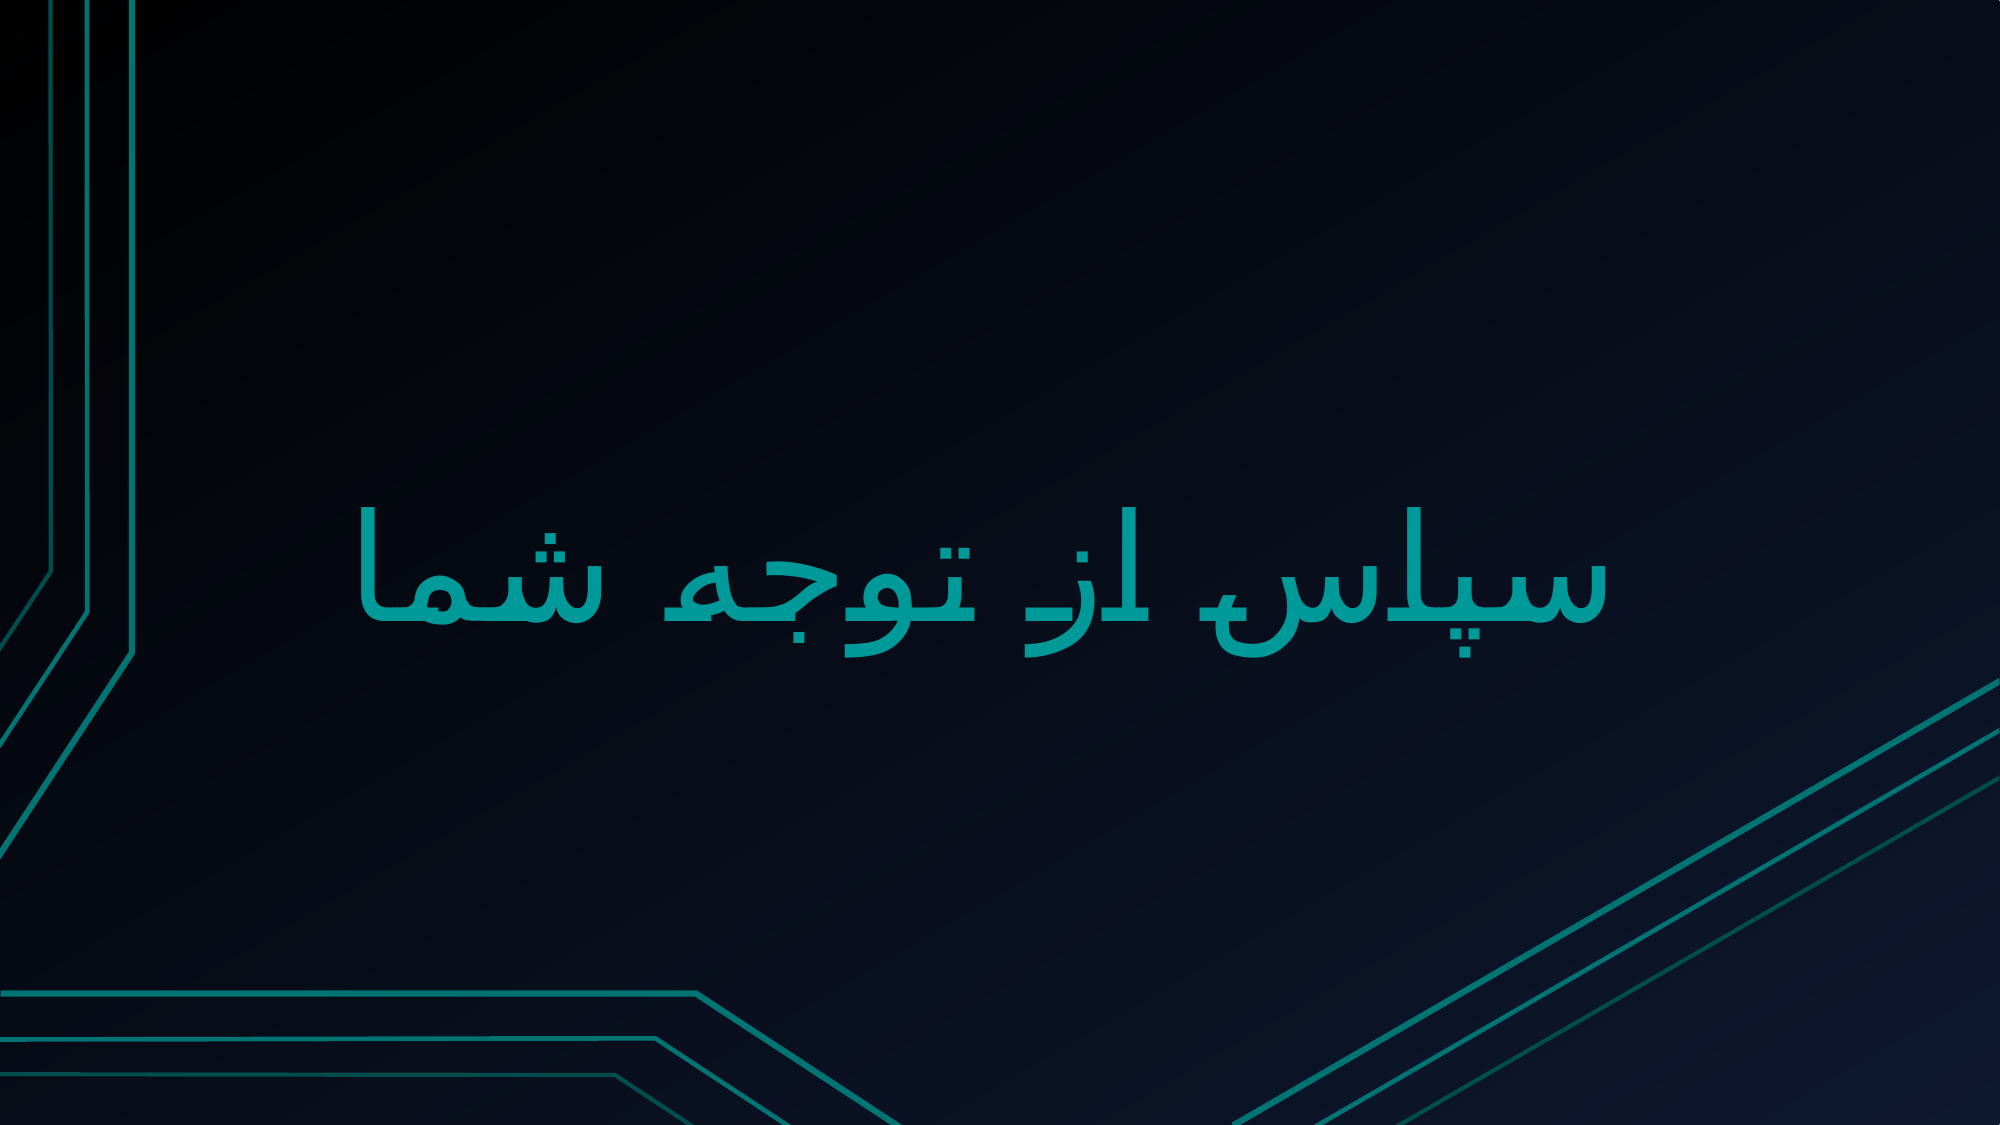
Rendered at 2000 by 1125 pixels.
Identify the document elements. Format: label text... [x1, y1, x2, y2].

subtitle سپاس از توجه شما [266, 429, 1700, 717]
